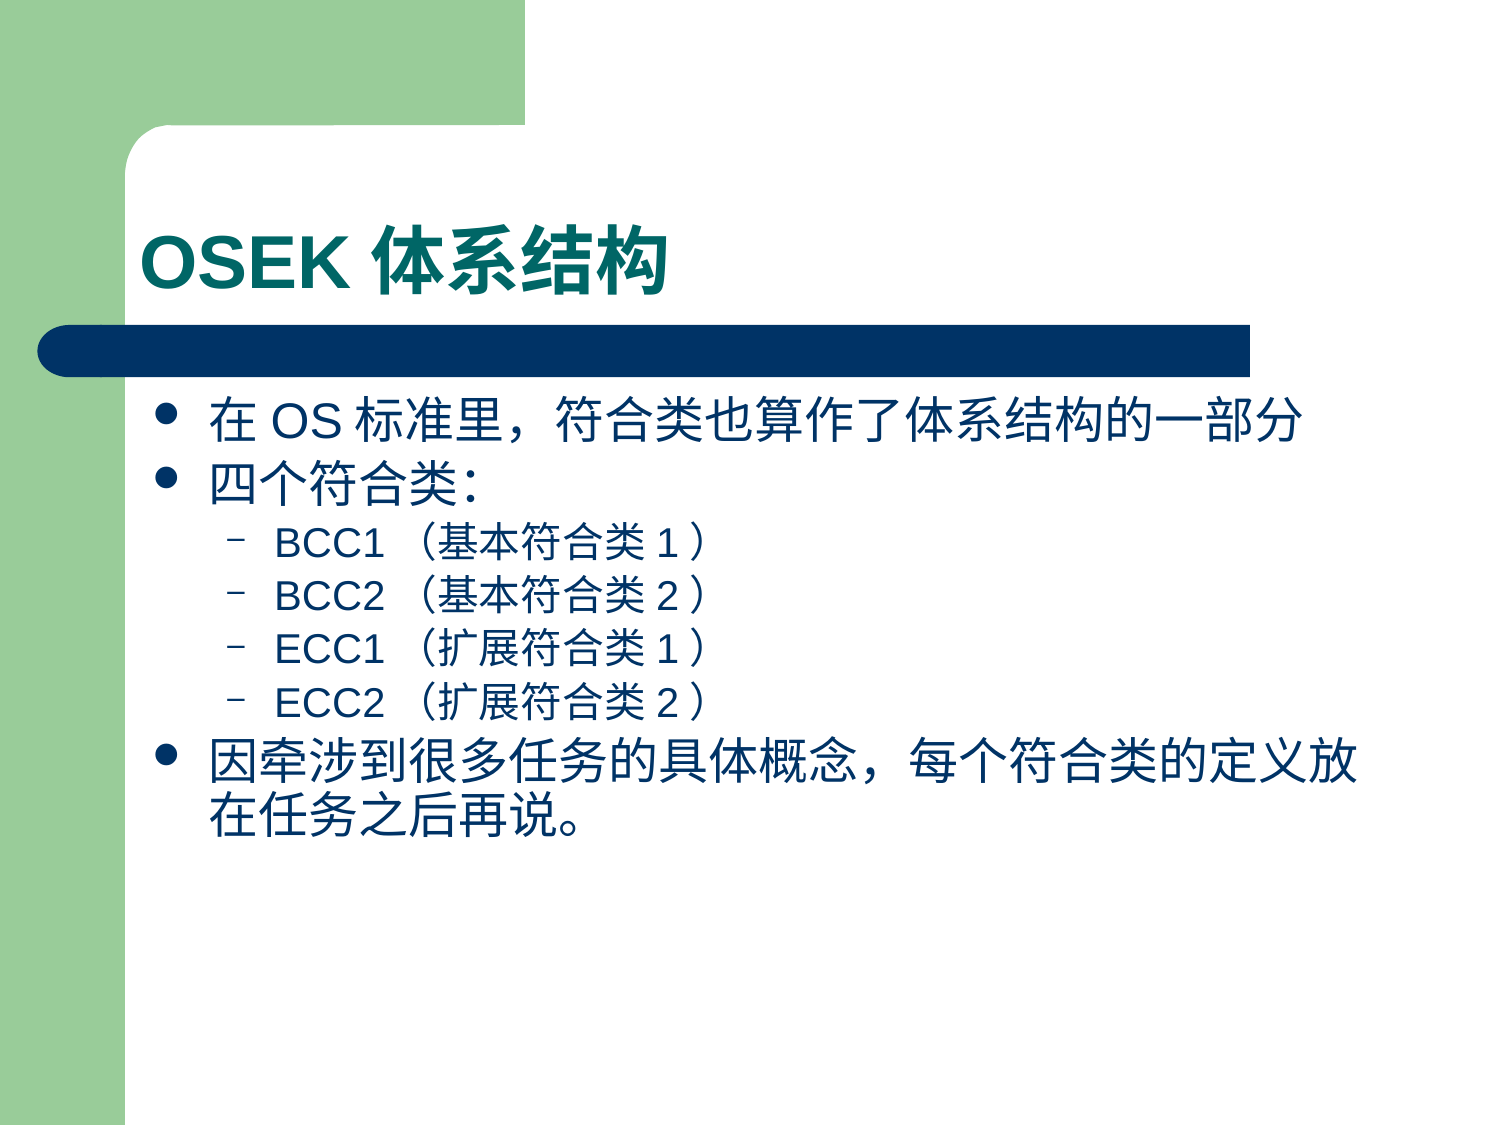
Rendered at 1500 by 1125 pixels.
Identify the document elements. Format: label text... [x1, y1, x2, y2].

title OSEK体系结构 [124, 124, 1426, 313]
list 在OS标准里，符合类也算作了体系结构的一部分 四个符合类： BCC1（基本符合类1） BCC2（基本符合类2） ECC1（扩展符合类1） ECC2（扩展符合类2） 因牵涉到很多任务的具体概念，每个符合类的定义放在任务之后再说。 [137, 387, 1400, 999]
